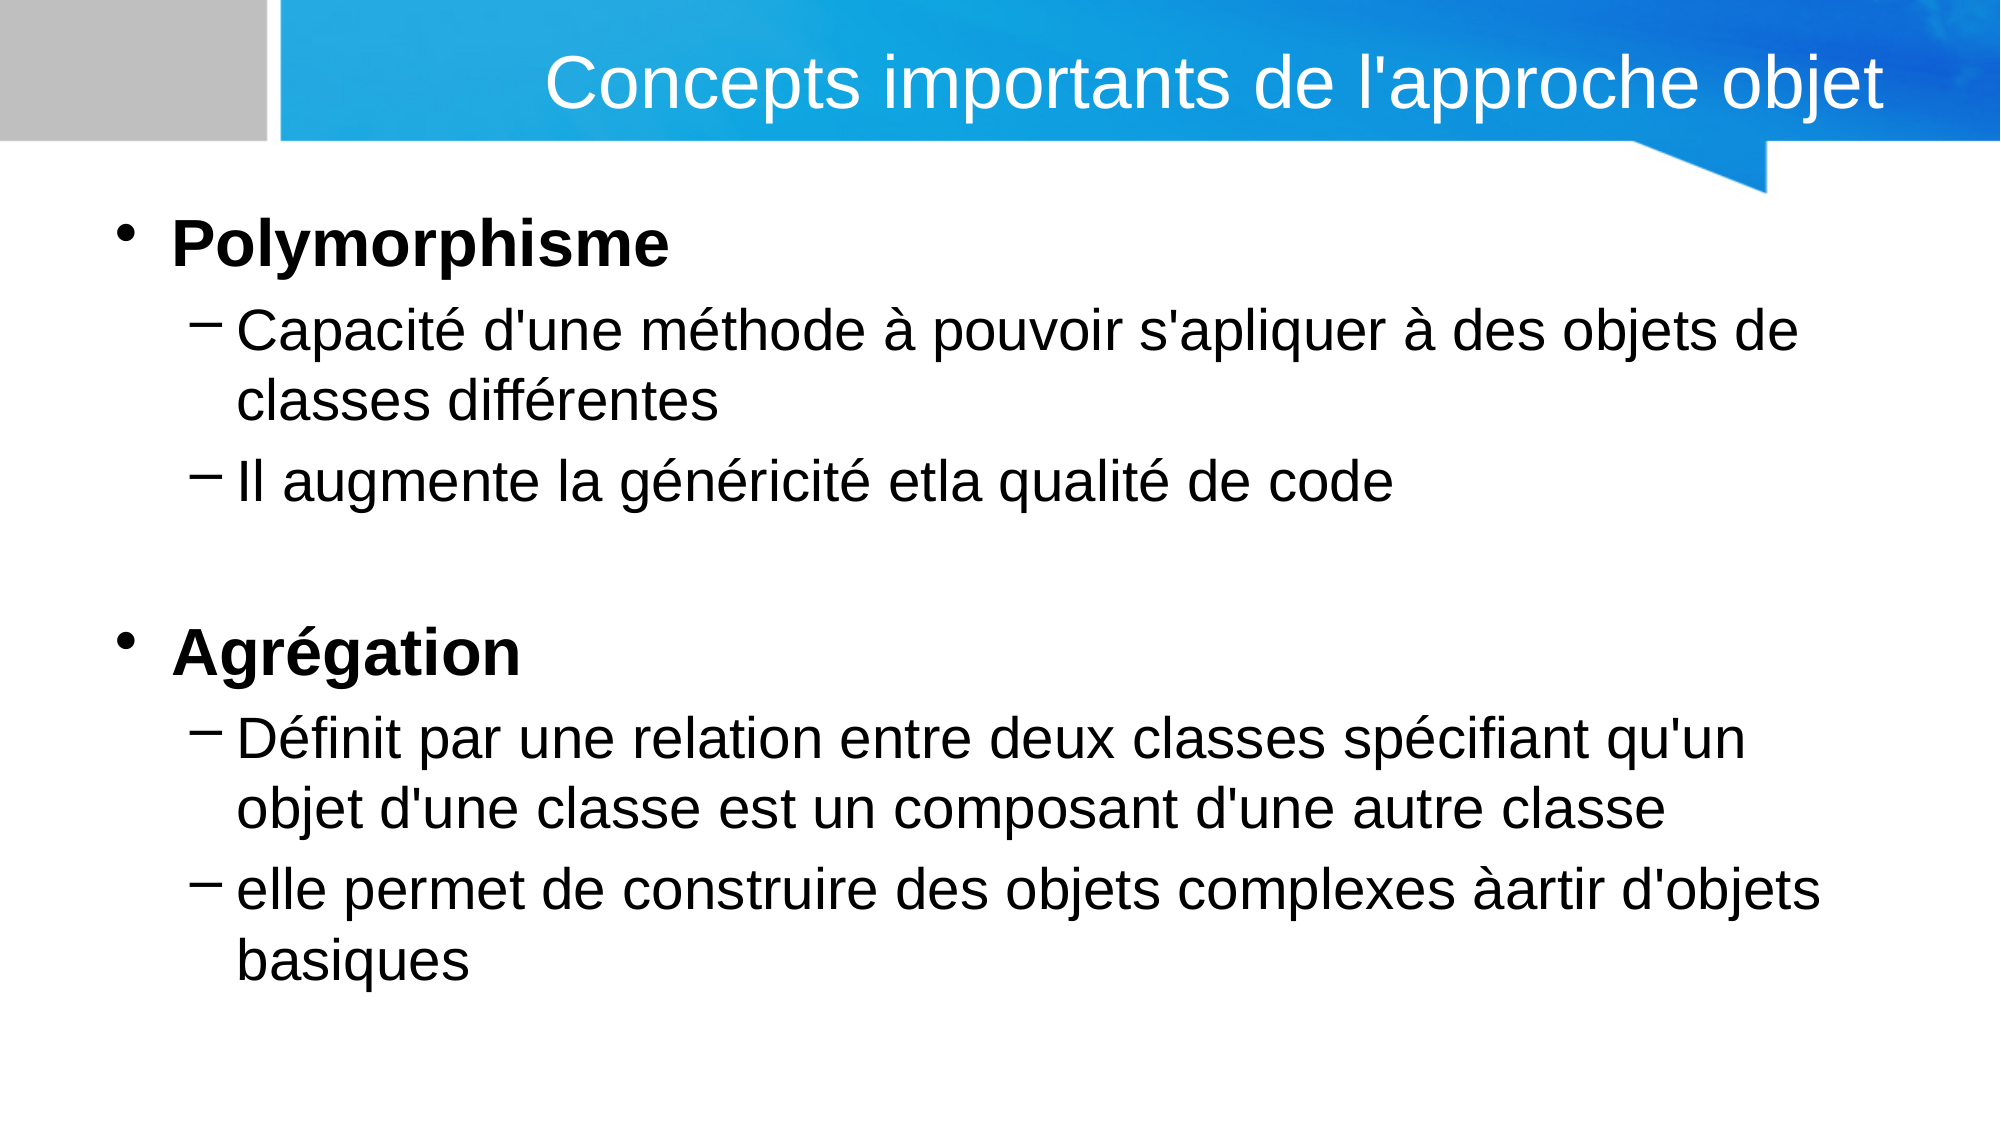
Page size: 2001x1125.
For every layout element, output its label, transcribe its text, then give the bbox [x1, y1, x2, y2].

list Polymorphisme Capacité d'une méthode à pouvoir s'apliquer à des objets de classes différentes Il augmente la généricité etla qualité de code Agrégation Définit par une relation entre deux classes spécifiant qu'un objet d'une classe est un composant d'une autre classe elle permet de construire des objets complexes àartir d'objets basiques [99, 192, 1901, 1068]
title Concepts importants de l'approche objet [99, 30, 1901, 127]
picture [0, 0, 2000, 1125]
